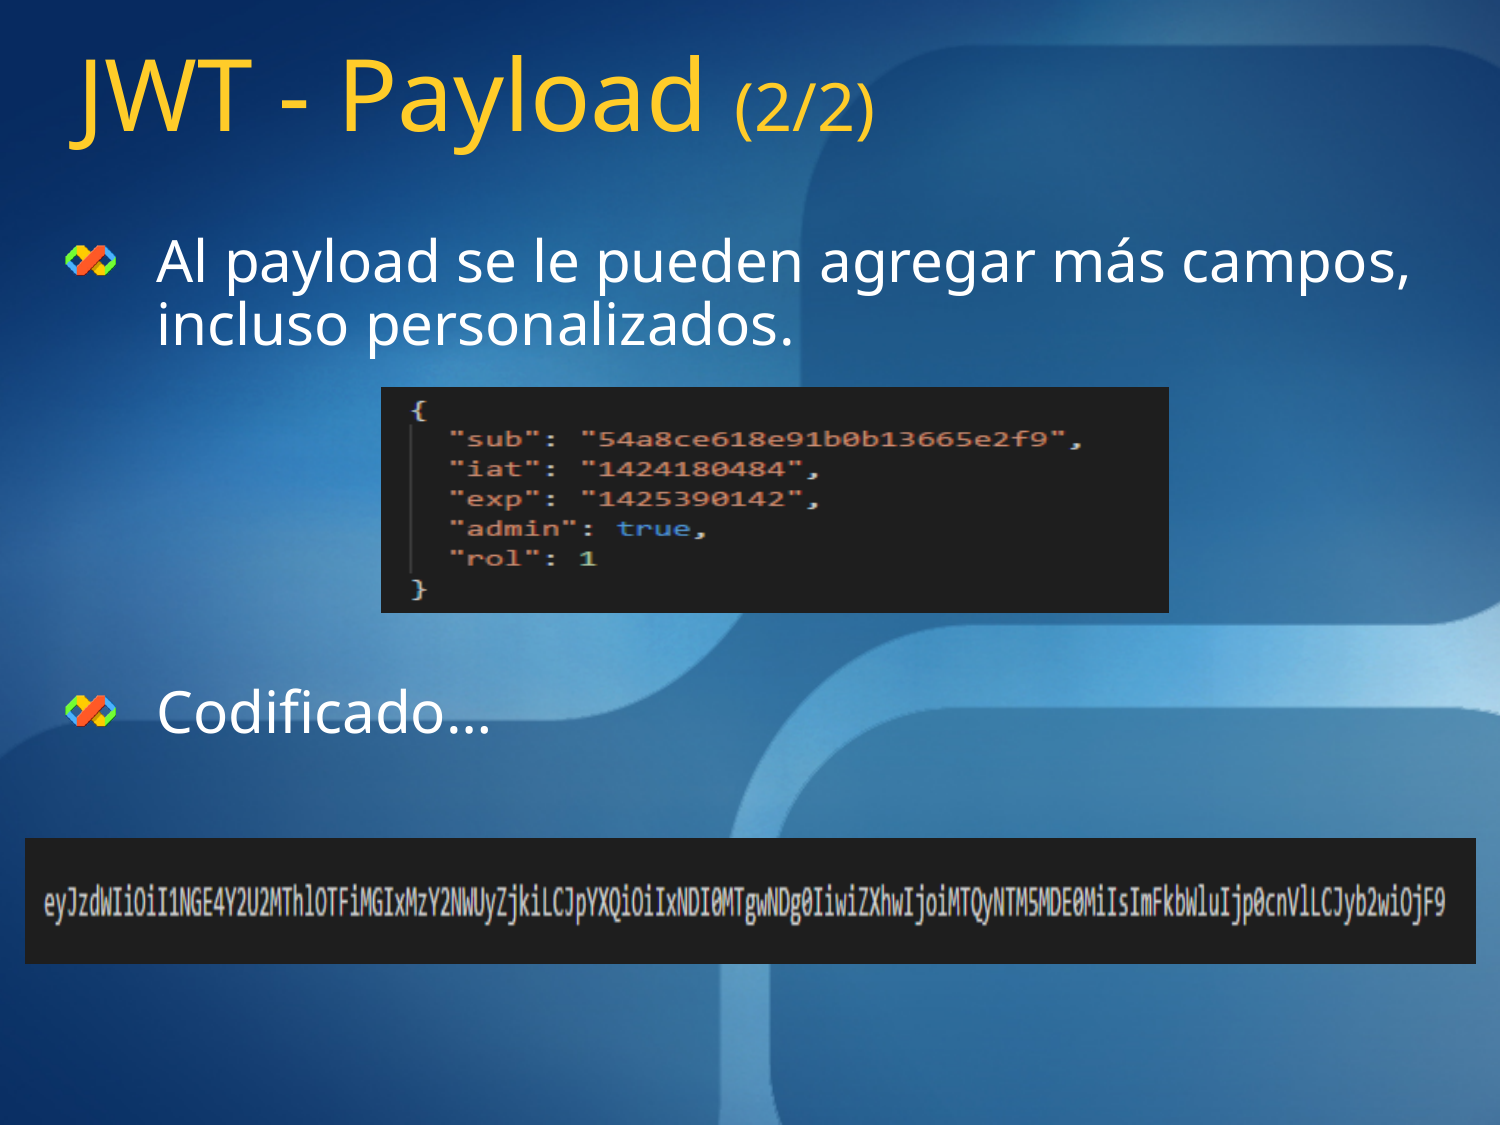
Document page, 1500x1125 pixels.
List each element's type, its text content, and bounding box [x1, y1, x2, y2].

picture [0, 0, 1500, 1125]
title JWT - Payload (2/2) [62, 37, 1440, 161]
picture [65, 245, 116, 276]
picture [65, 695, 116, 727]
picture [380, 387, 1169, 613]
list Al payload se le pueden agregar más campos, incluso personalizados. Codificado… [49, 224, 1500, 775]
